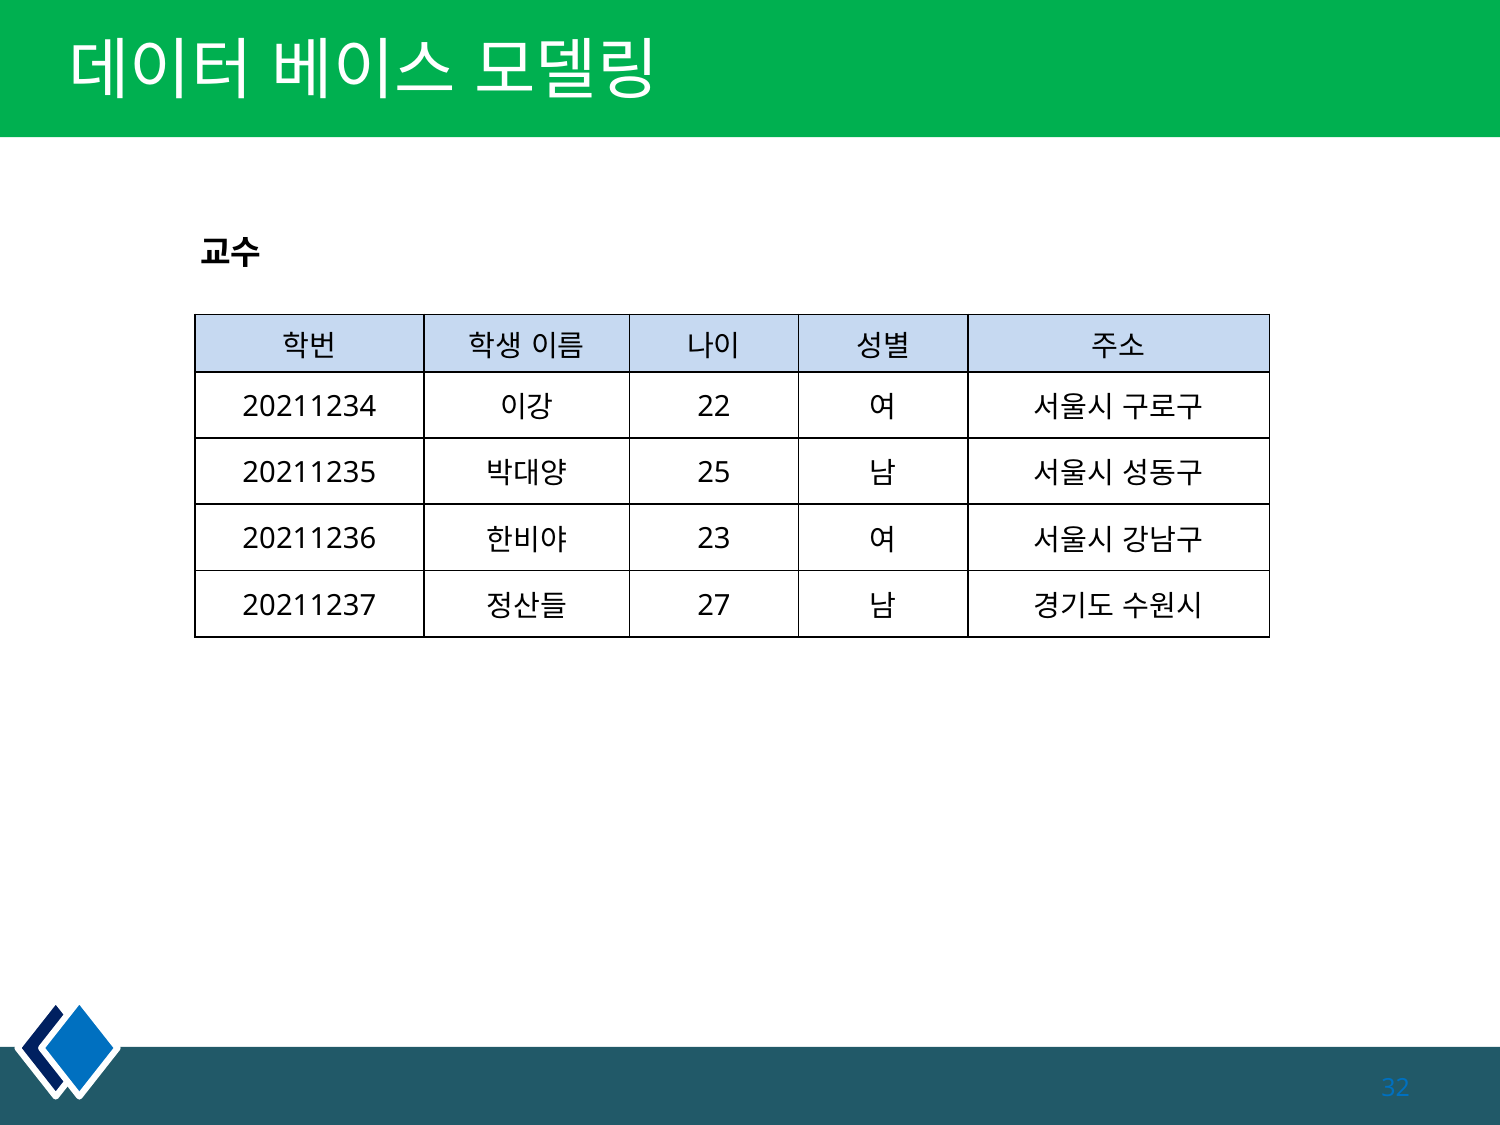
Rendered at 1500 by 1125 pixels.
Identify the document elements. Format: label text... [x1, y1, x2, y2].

table_cell 여 [799, 373, 967, 437]
table_cell 25 [630, 439, 798, 503]
table_cell 한비야 [425, 505, 629, 570]
table_cell 20211237 [196, 571, 423, 636]
title 데이터 베이스 모델링 [0, 0, 939, 138]
table_cell 20211234 [196, 373, 423, 437]
table_cell 20211236 [196, 505, 423, 570]
table_cell 박대양 [425, 439, 629, 503]
table_cell 정산들 [425, 571, 629, 636]
table_header 성별 [799, 315, 967, 371]
table_cell 여 [799, 505, 967, 570]
table_cell 22 [630, 373, 798, 437]
table_header 주소 [969, 315, 1269, 371]
table_cell 23 [630, 505, 798, 570]
table_header 나이 [630, 315, 798, 371]
text_box 교수 [185, 223, 298, 279]
table_cell 27 [630, 571, 798, 636]
table_cell 남 [799, 439, 967, 503]
table_cell 서울시 구로구 [969, 373, 1269, 437]
slide_number 32 [1340, 1058, 1425, 1119]
table_cell 경기도 수원시 [969, 571, 1269, 636]
table_header 학생 이름 [425, 315, 629, 371]
table_cell 남 [799, 571, 967, 636]
table_cell 20211235 [196, 439, 423, 503]
table_cell 서울시 강남구 [969, 505, 1269, 570]
table_cell 서울시 성동구 [969, 439, 1269, 503]
table_header 학번 [196, 315, 423, 371]
table_cell 이강 [425, 373, 629, 437]
